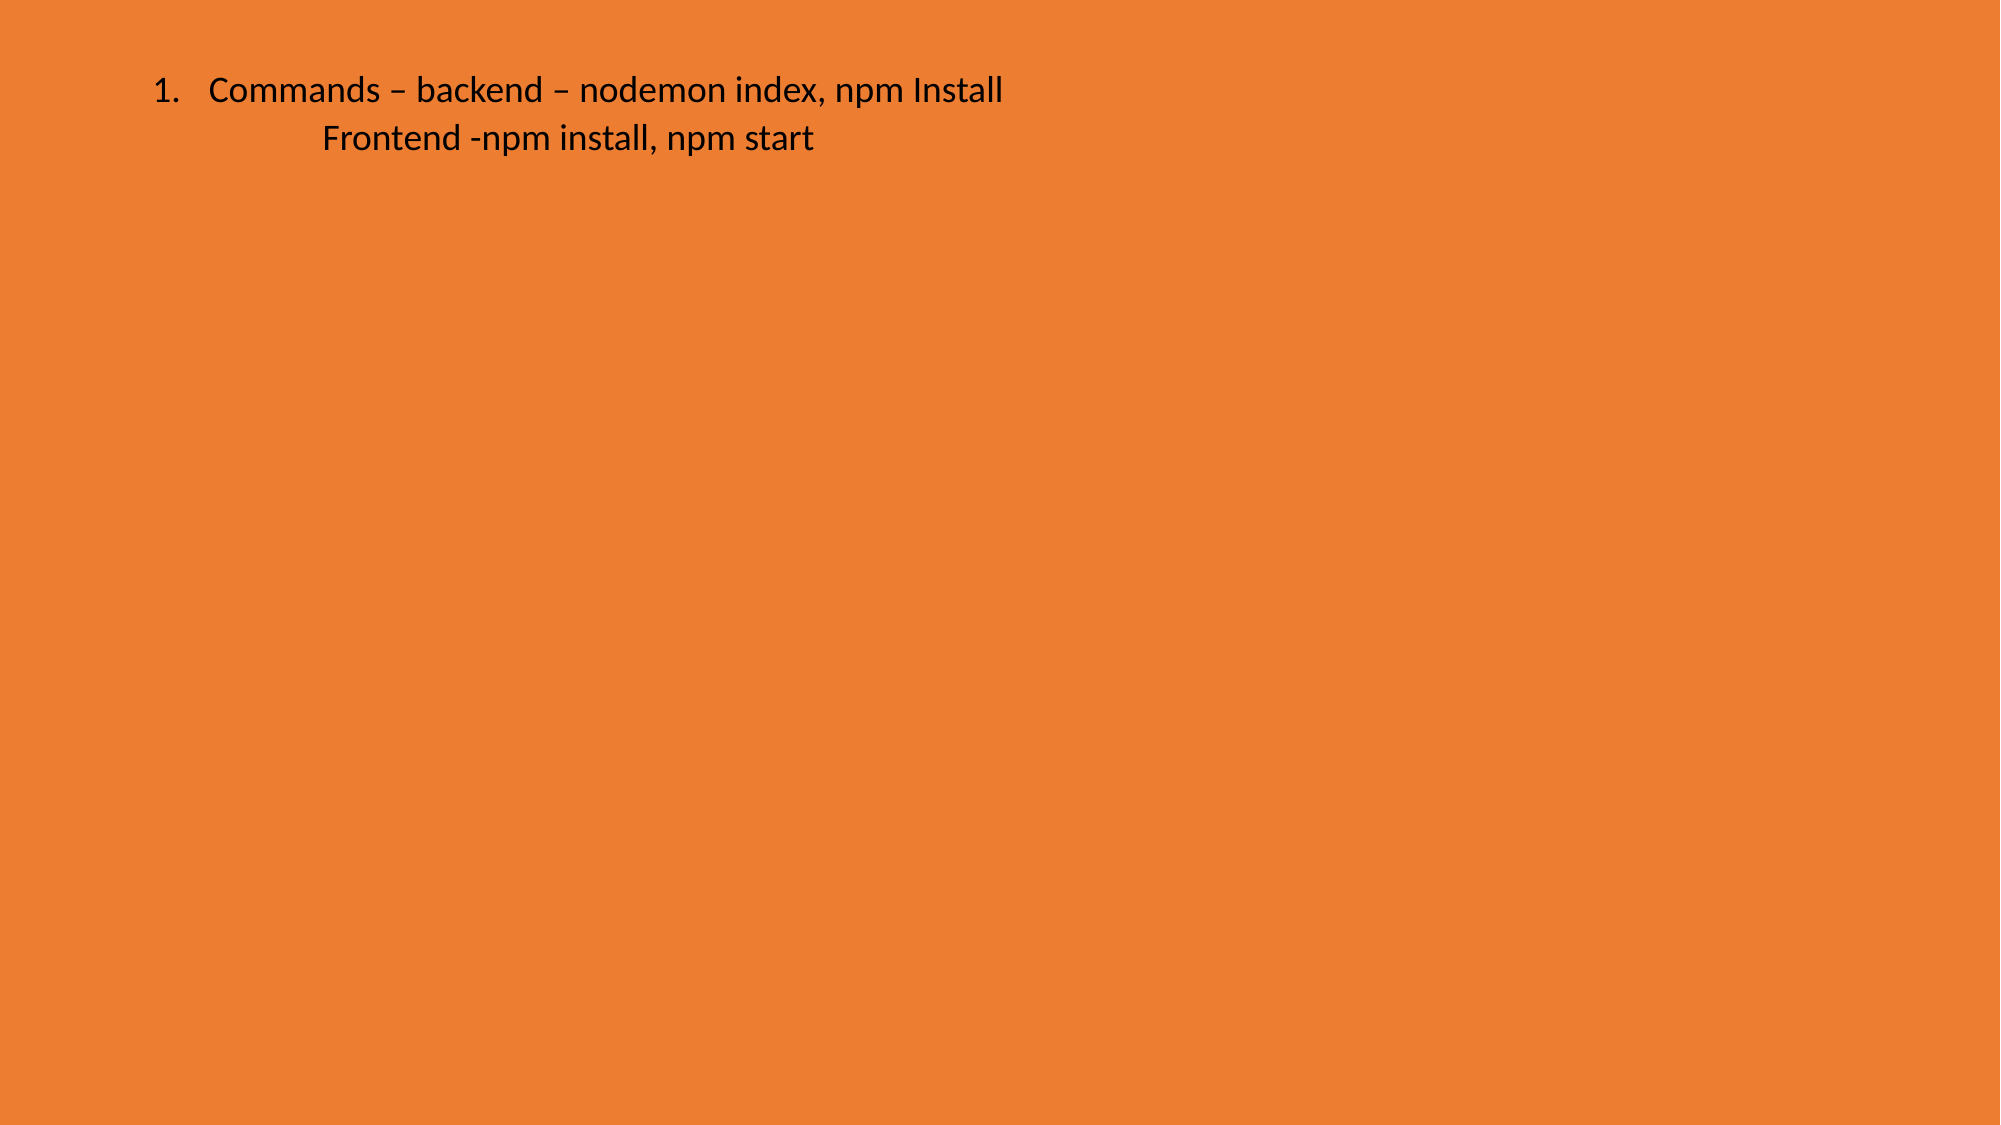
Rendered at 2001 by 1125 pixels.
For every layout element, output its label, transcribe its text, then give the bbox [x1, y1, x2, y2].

list Commands – backend – nodemon index, npm Install Frontend -npm install, npm start [137, 54, 1863, 1014]
